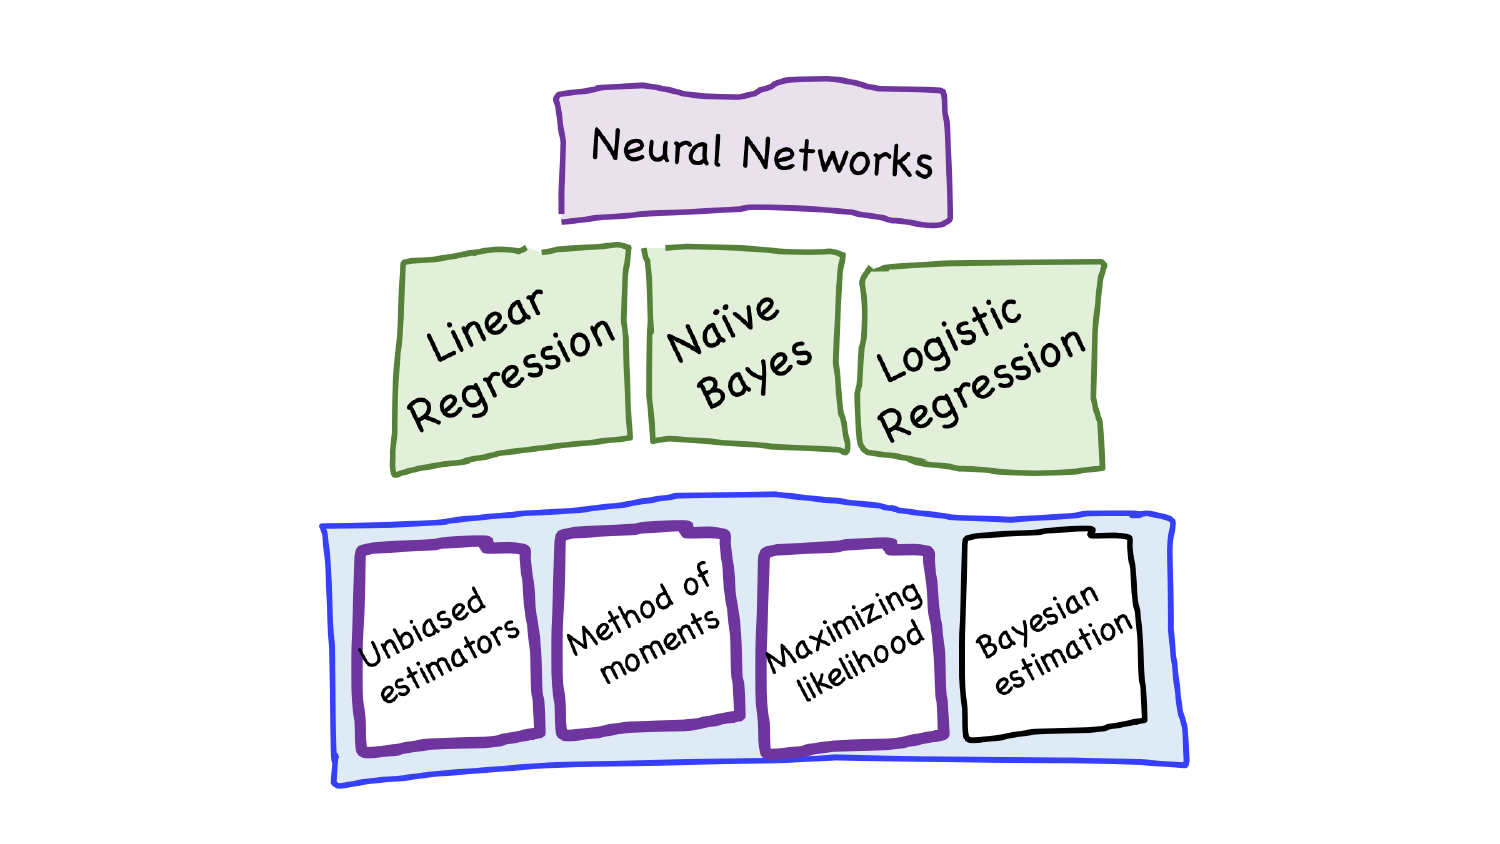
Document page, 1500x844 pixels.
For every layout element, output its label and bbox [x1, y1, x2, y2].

picture [199, 24, 1303, 819]
